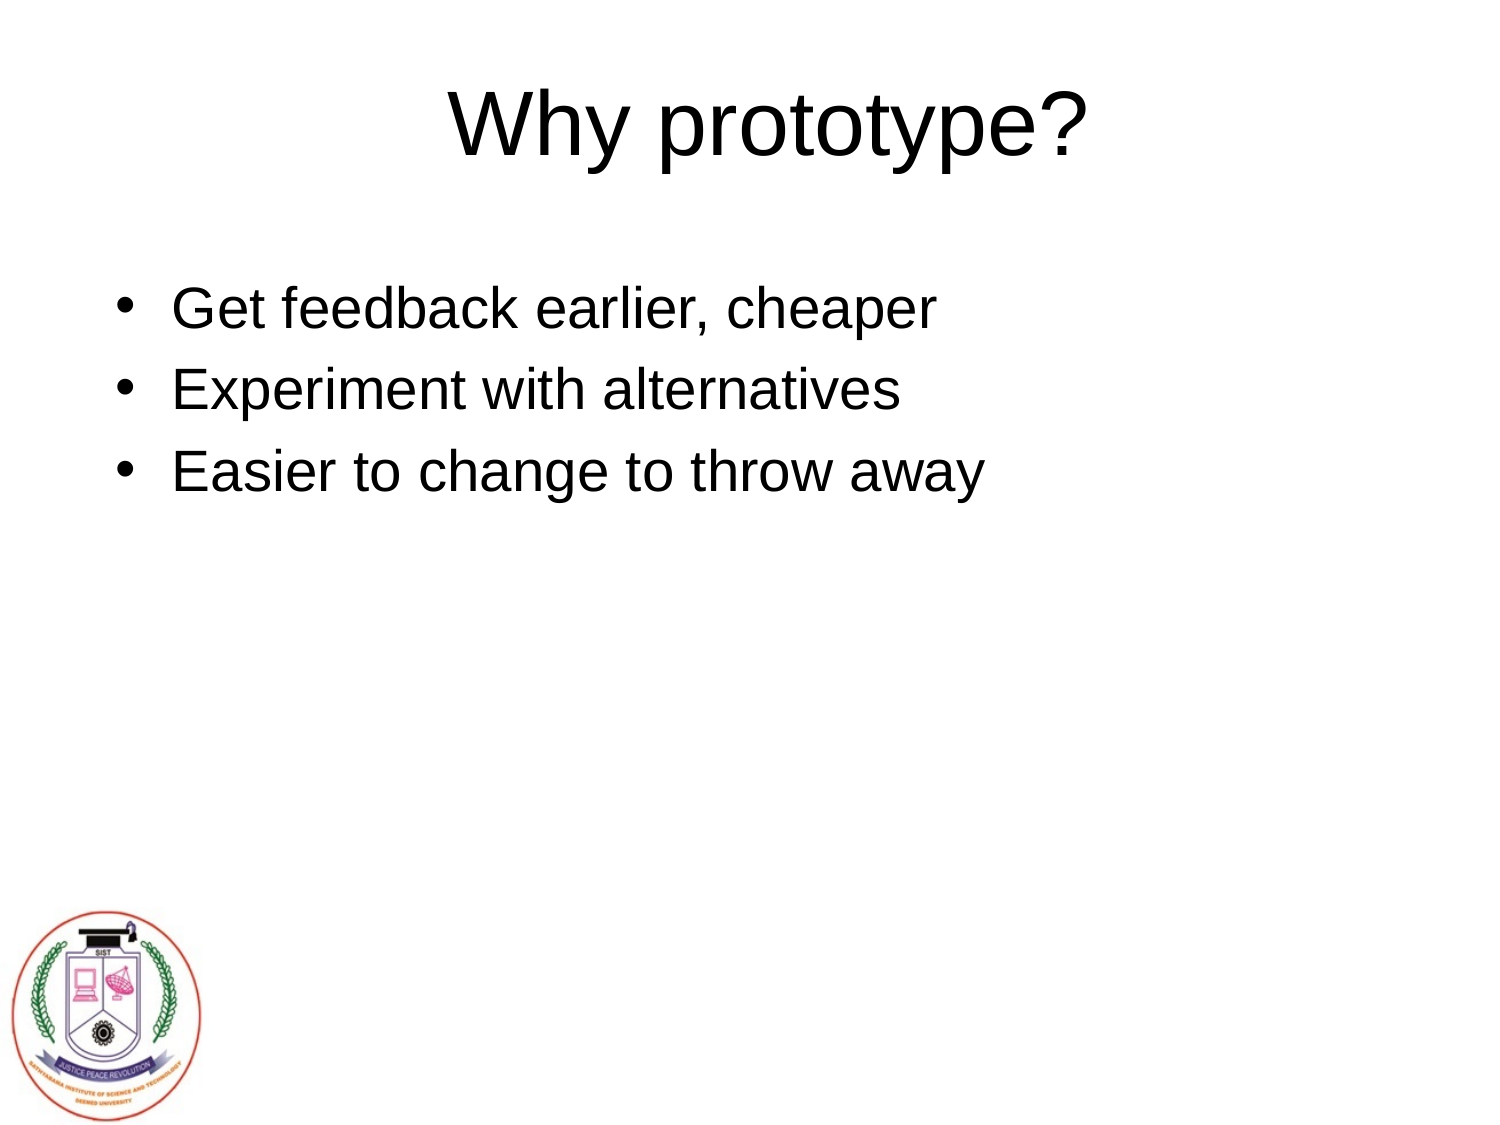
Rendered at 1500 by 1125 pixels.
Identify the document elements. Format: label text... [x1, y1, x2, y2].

picture [0, 907, 213, 1125]
title Why prototype? [100, 37, 1438, 200]
list Get feedback earlier, cheaper Experiment with alternatives Easier to change to throw away [100, 262, 1438, 1000]
